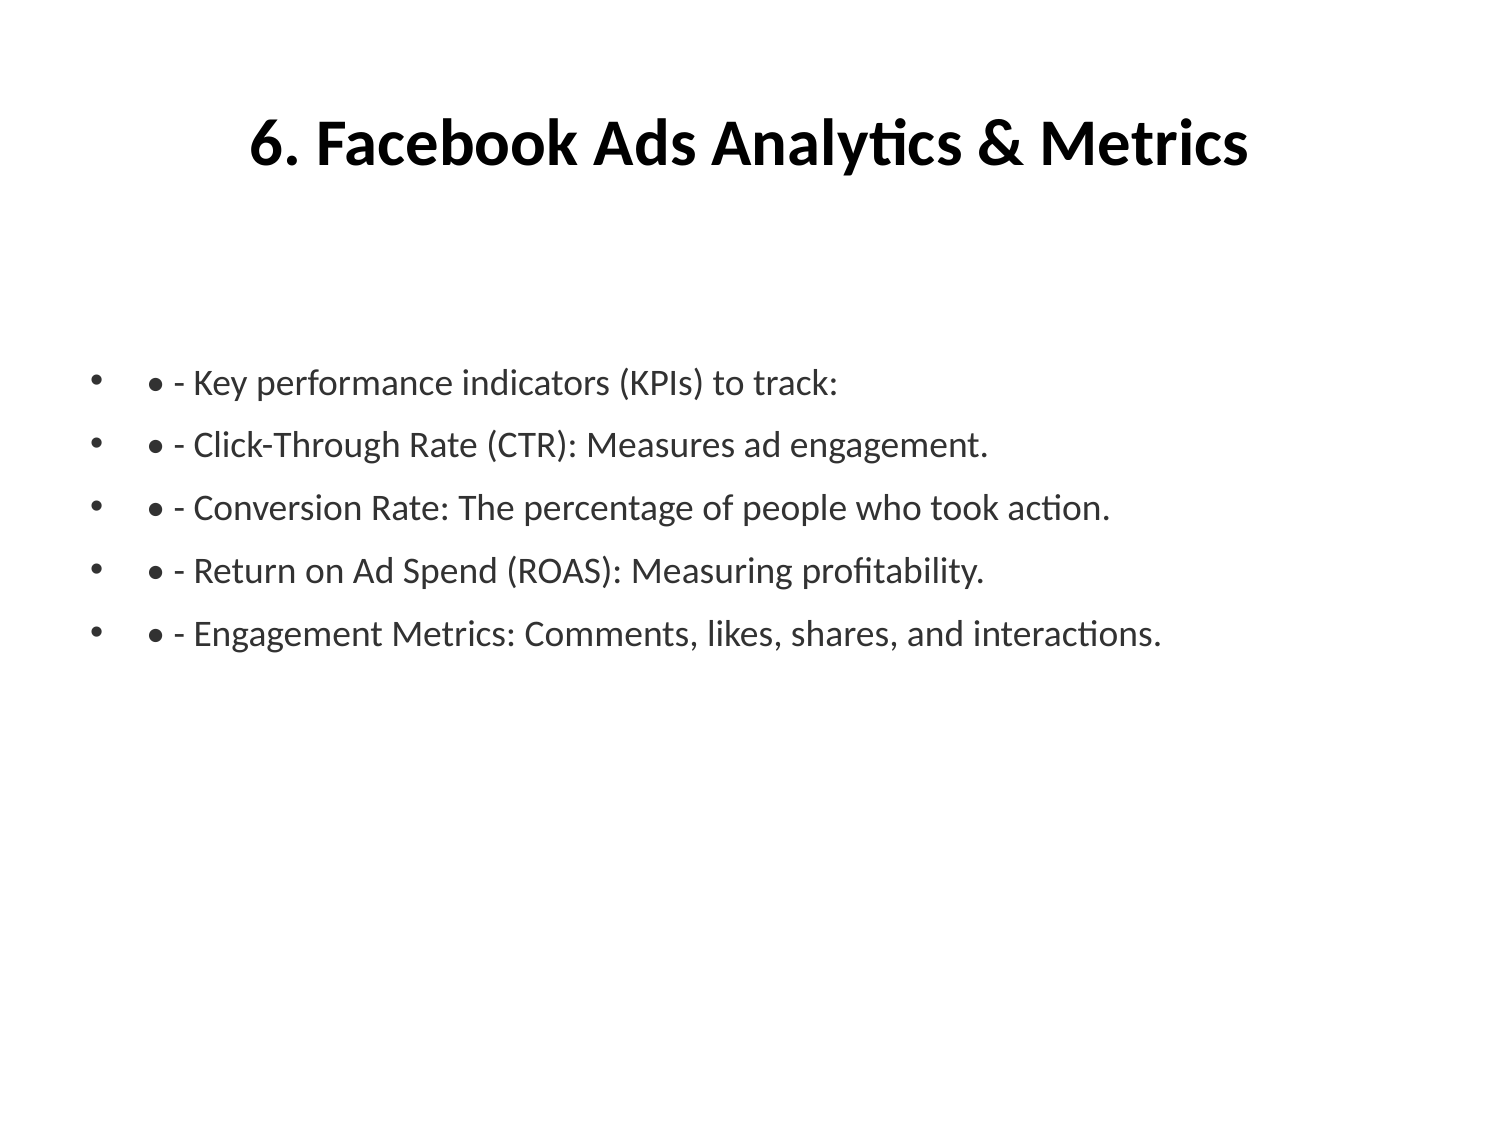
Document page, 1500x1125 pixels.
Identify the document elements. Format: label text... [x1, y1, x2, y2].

title 6. Facebook Ads Analytics & Metrics [75, 45, 1425, 233]
list • - Key performance indicators (KPIs) to track: • - Click-Through Rate (CTR): Measures ad engagement. • - Conversion Rate: The percentage of people who took action. • - Return on Ad Spend (ROAS): Measuring profitability. • - Engagement Metrics: Comments, likes, shares, and interactions. [75, 262, 1425, 1005]
